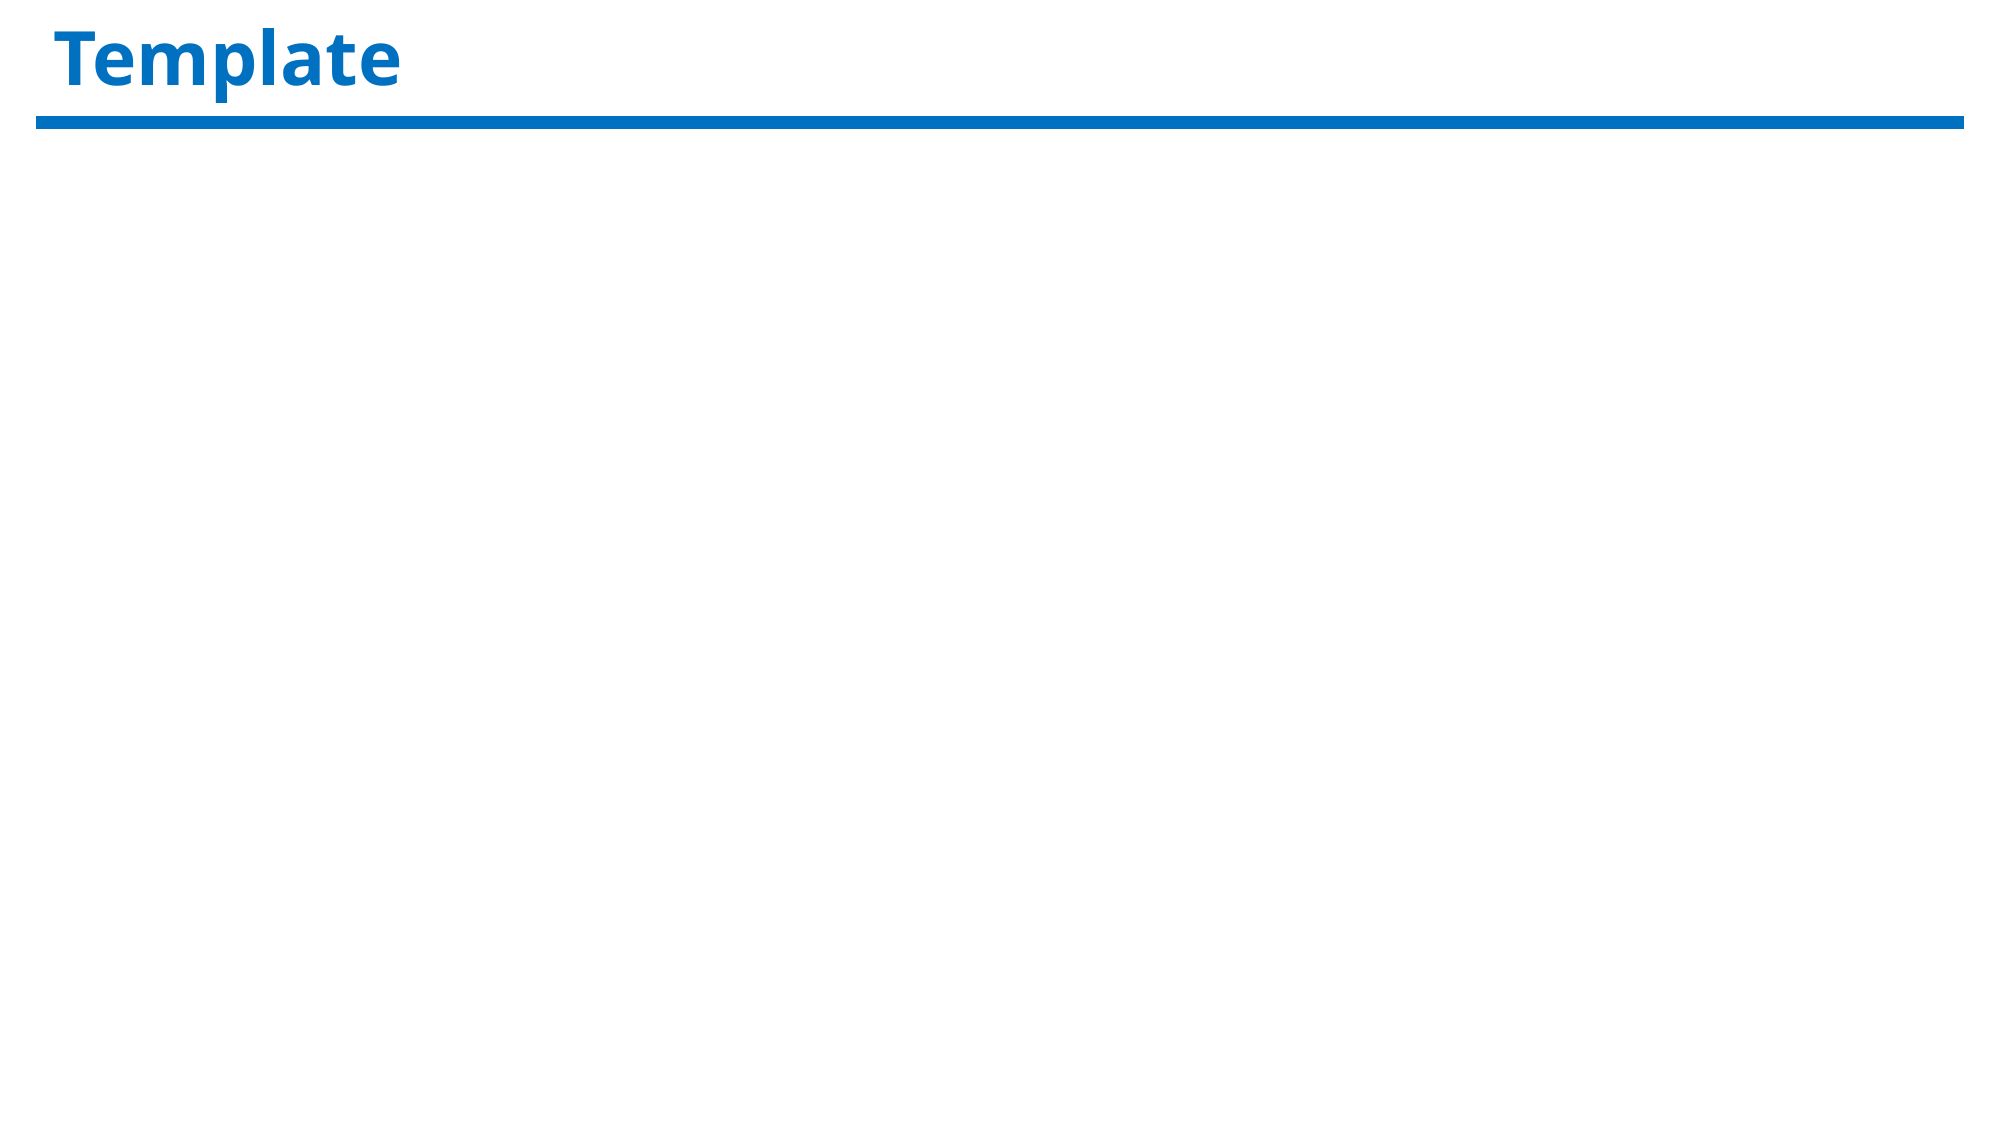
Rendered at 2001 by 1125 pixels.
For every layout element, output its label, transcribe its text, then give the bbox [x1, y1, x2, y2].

text_box Template [0, 0, 2000, 123]
